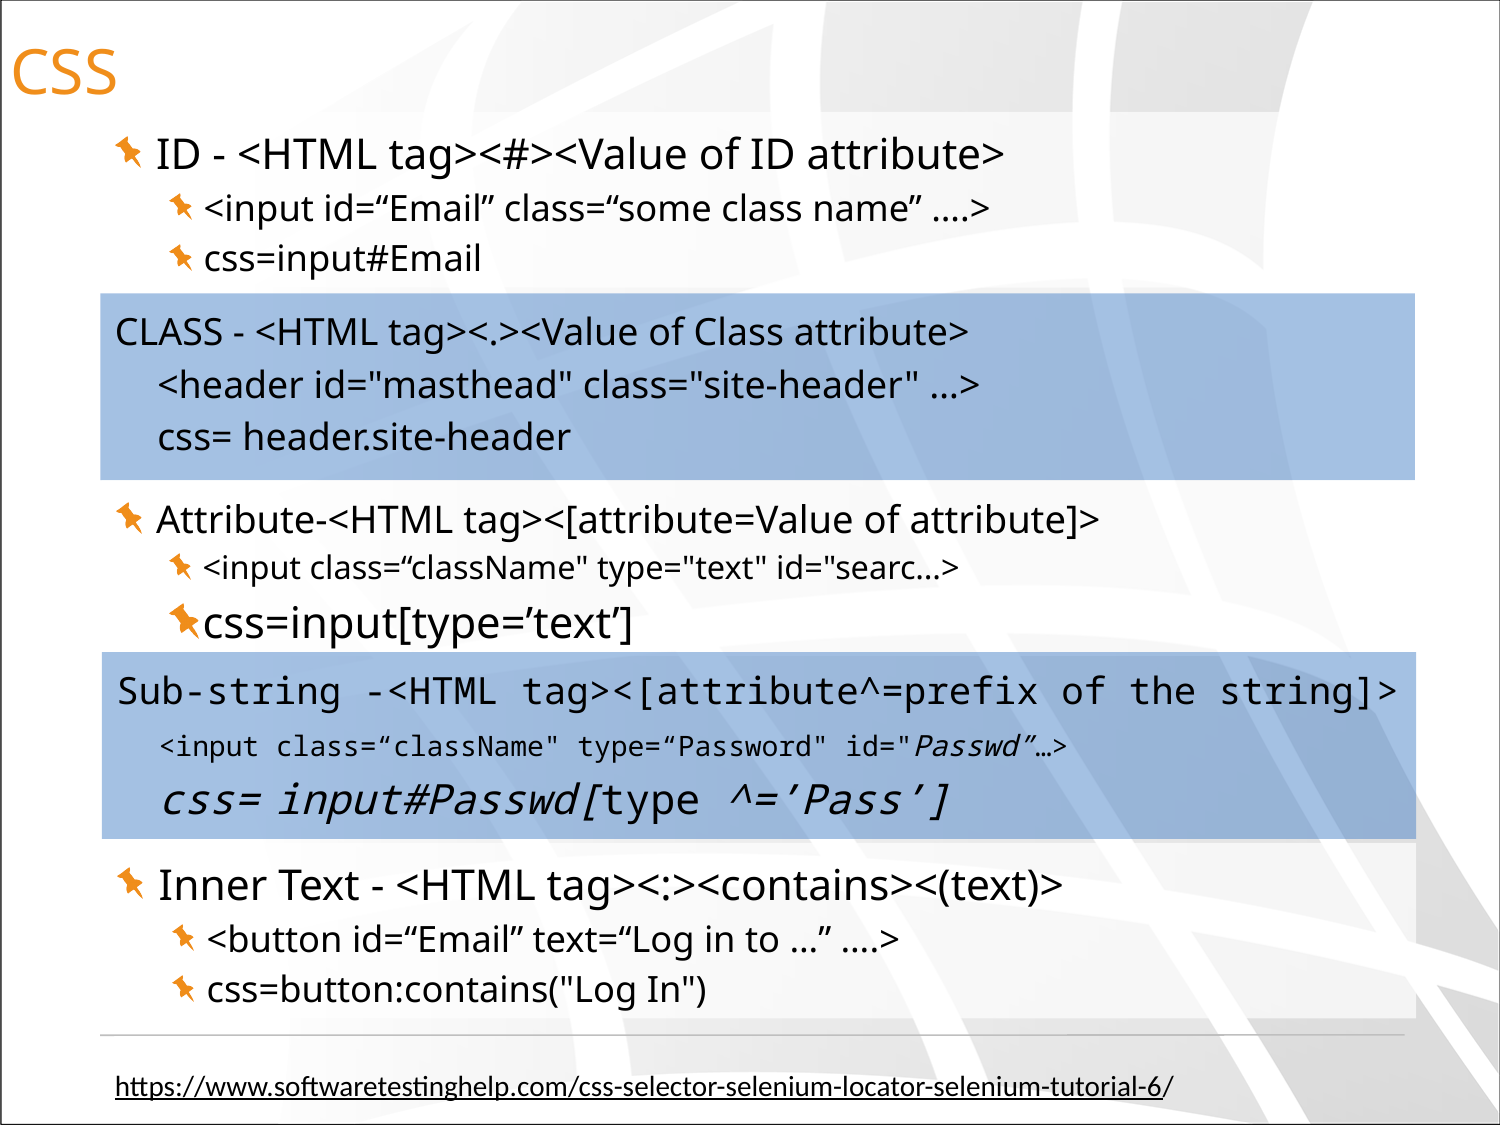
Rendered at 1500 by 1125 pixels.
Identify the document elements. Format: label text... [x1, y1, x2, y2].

list Sub-string -<HTML tag><[attribute^=prefix of the string]> <input class=“className" type=“Password" id="Passwd”…> css= input#Passwd[type ^=’Pass’] [101, 652, 1417, 839]
title CSS [10, 0, 1322, 157]
picture [115, 136, 141, 168]
picture [169, 193, 192, 220]
text_box https://www.softwaretestinghelp.com/css-selector-selenium-locator-selenium-tutorial-6/ [100, 1059, 1410, 1110]
list Inner Text - <HTML tag><:><contains><(text)> <button id=“Email” text=“Log in to …” ….> css=button:contains("Log In") [103, 842, 1417, 1019]
list CLASS - <HTML tag><.><Value of Class attribute> <header id="masthead" class="site-header" …> css= header.site-header [100, 293, 1415, 481]
picture [169, 244, 192, 271]
list ID - <HTML tag><#><Value of ID attribute> <input id=“Email” class=“some class name” ….> css=input#Email [100, 111, 1414, 288]
picture [0, 0, 1500, 1125]
list Attribute-<HTML tag><[attribute=Value of attribute]> <input class=“className" type="text" id="searc…> css=input[type=’text’] [101, 480, 1415, 652]
